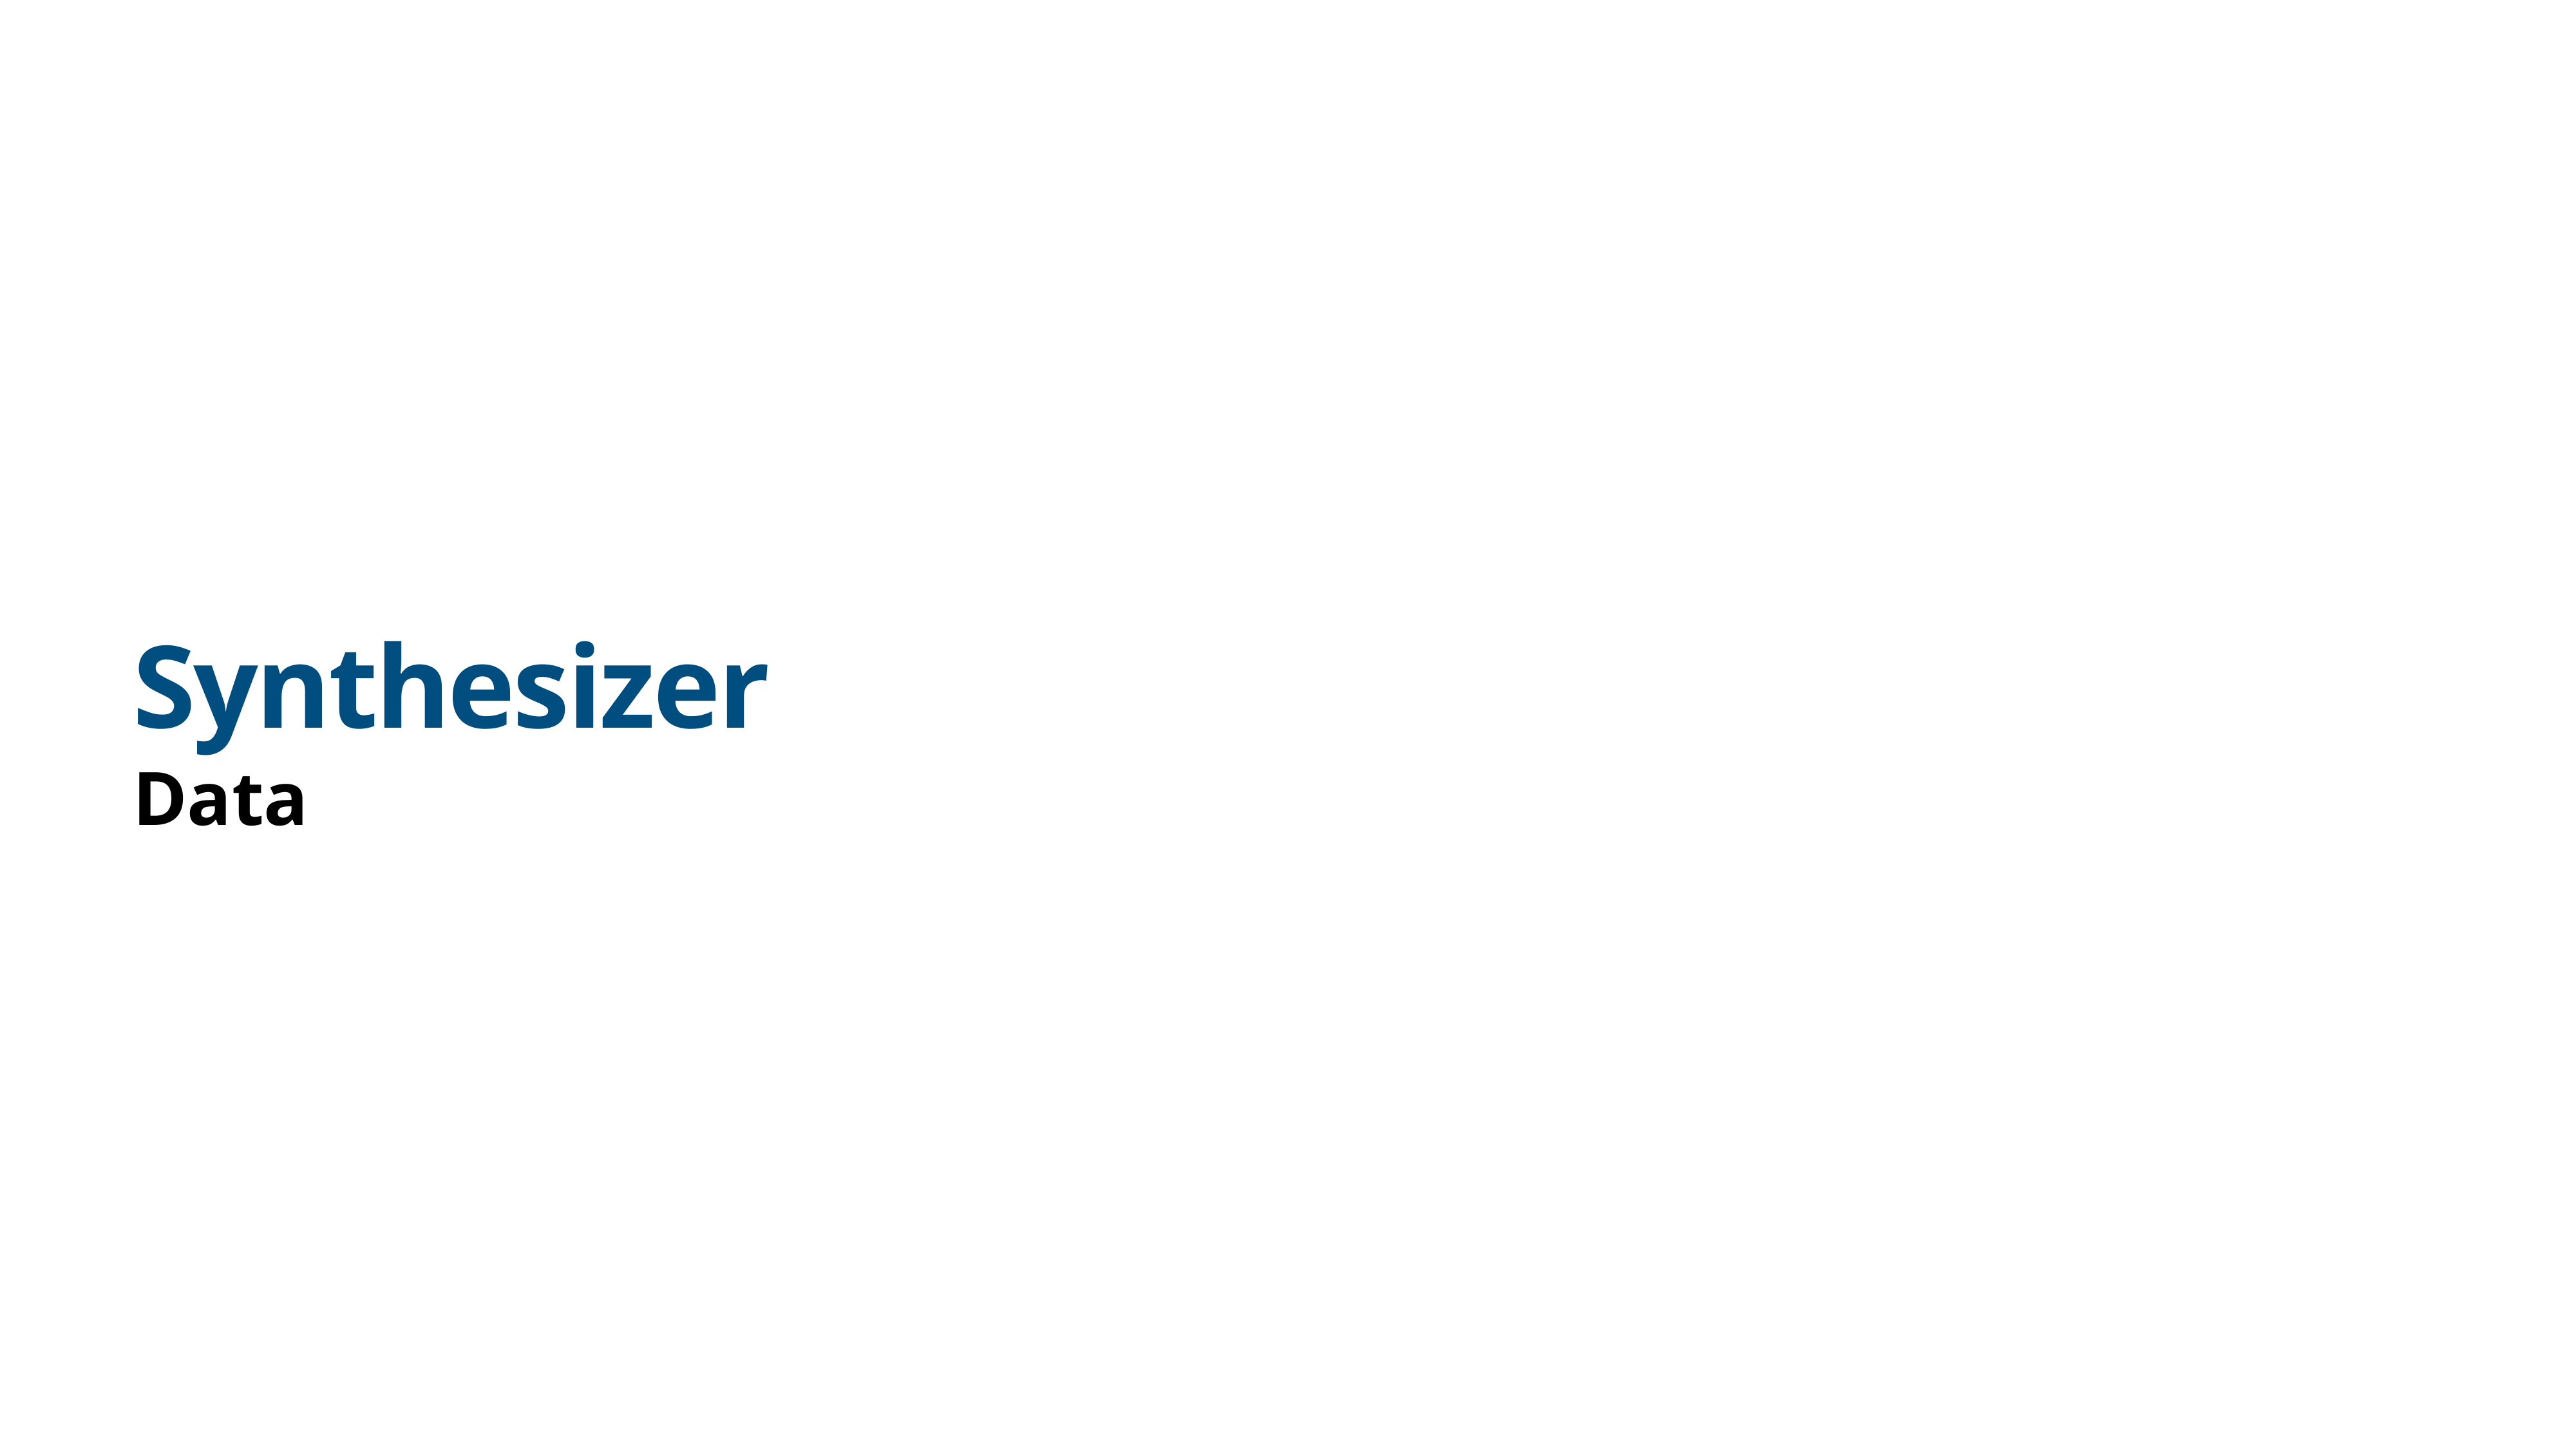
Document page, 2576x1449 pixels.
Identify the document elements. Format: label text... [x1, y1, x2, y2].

list Data [127, 745, 1161, 1316]
title Synthesizer [127, 133, 1161, 745]
